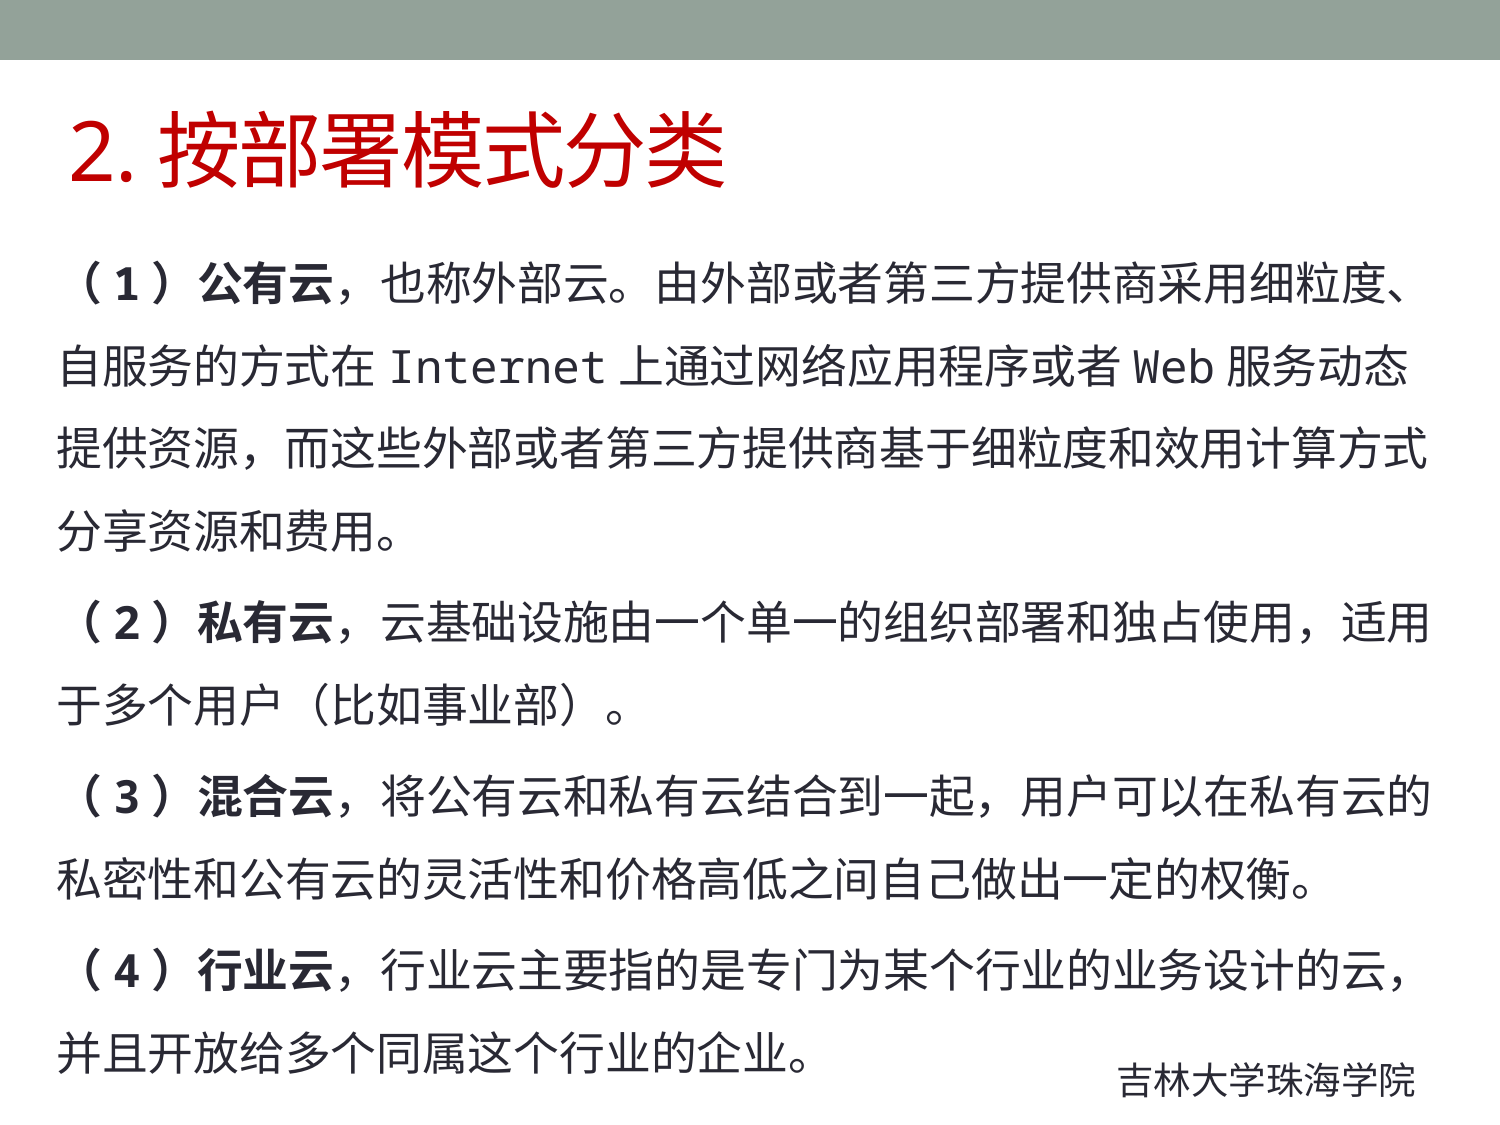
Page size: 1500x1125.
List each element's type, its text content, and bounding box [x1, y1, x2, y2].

title 2.按部署模式分类 [53, 66, 1404, 219]
list （1）公有云，也称外部云。由外部或者第三方提供商采用细粒度、自服务的方式在Internet上通过网络应用程序或者Web服务动态提供资源，而这些外部或者第三方提供商基于细粒度和效用计算方式分享资源和费用。 （2）私有云，云基础设施由一个单一的组织部署和独占使用，适用于多个用户（比如事业部）。 （3）混合云，将公有云和私有云结合到一起，用户可以在私有云的私密性和公有云的灵活性和价格高低之间自己做出一定的权衡。 （4）行业云，行业云主要指的是专门为某个行业的业务设计的云，并且开放给多个同属这个行业的企业。 [41, 219, 1459, 1071]
